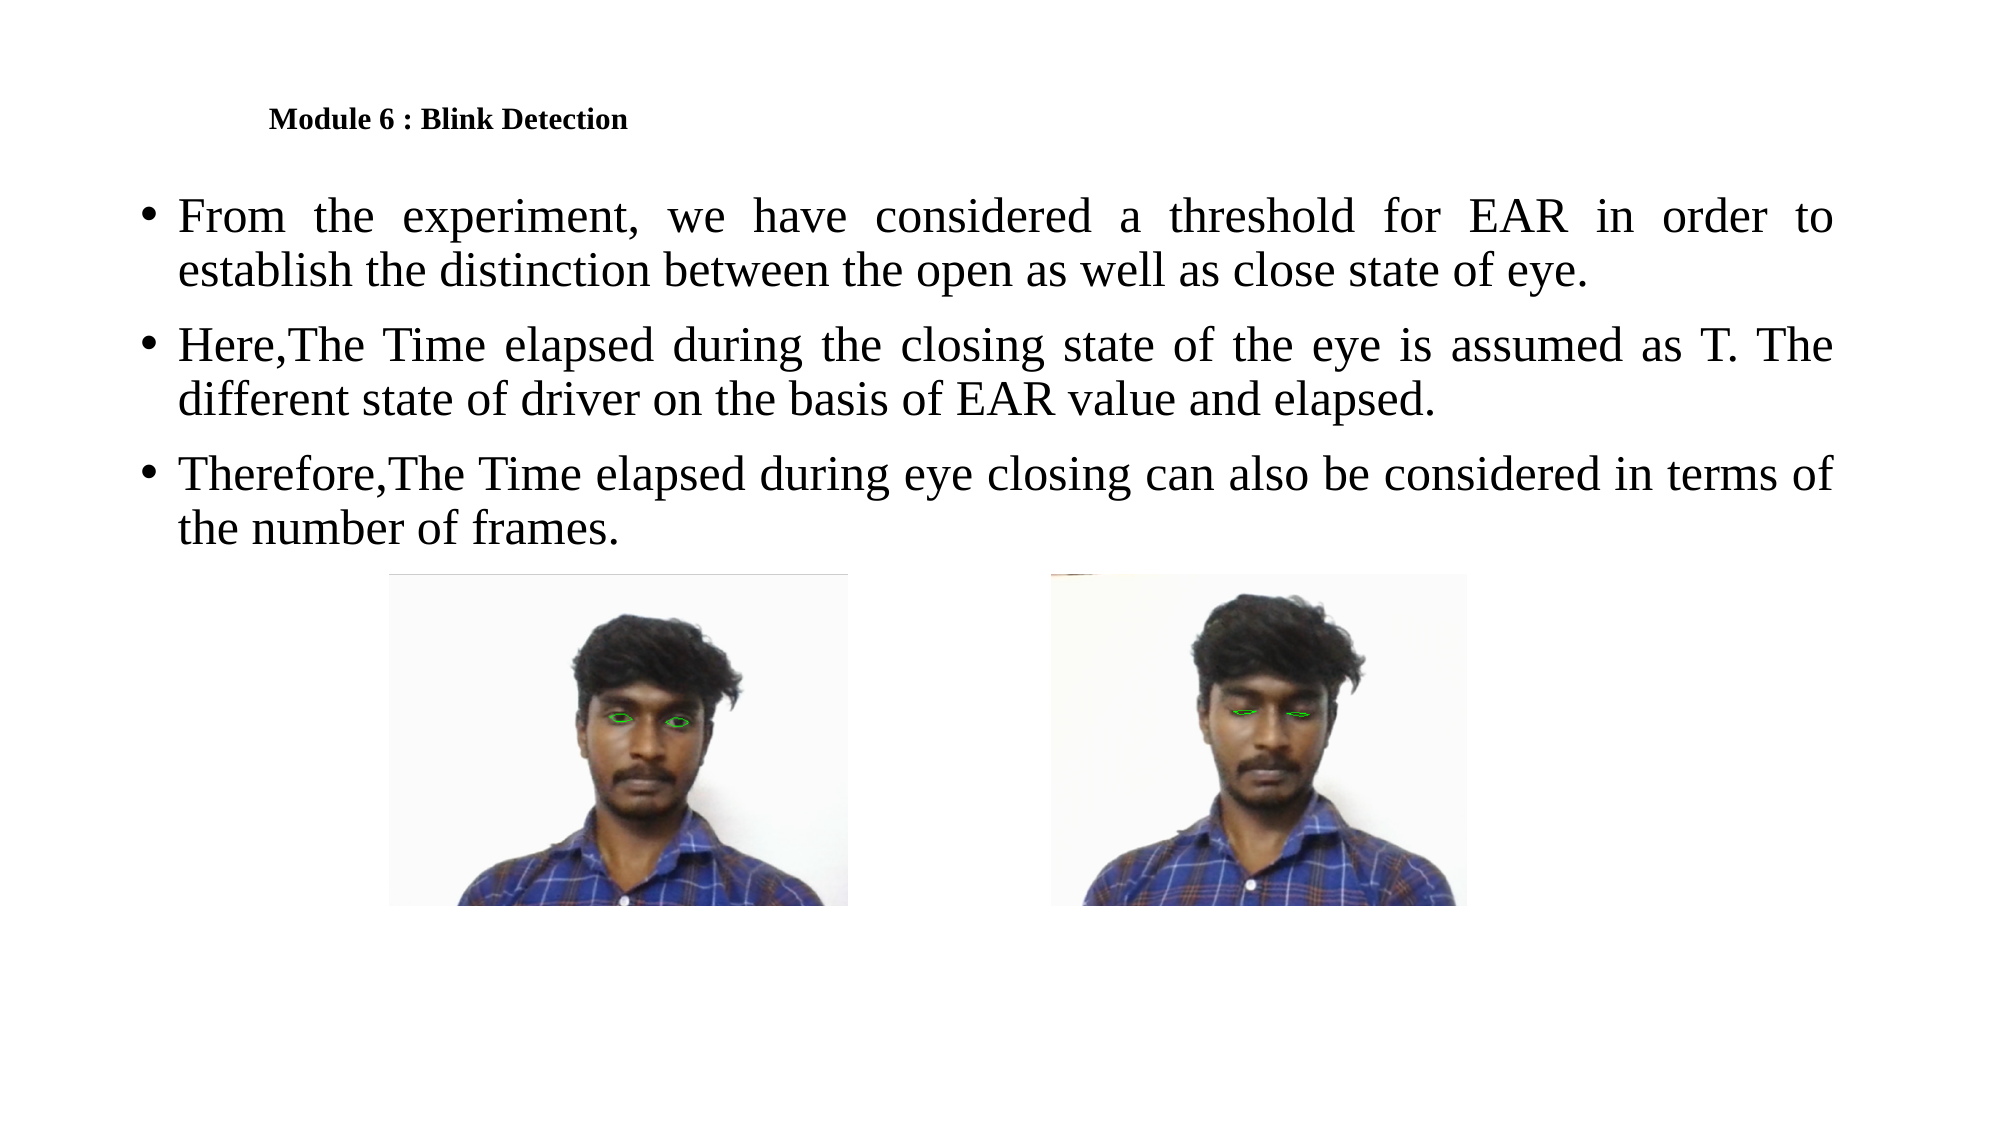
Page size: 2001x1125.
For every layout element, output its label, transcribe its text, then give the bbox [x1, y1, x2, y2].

picture [389, 574, 848, 906]
title Module 6 : Blink Detection [137, 94, 1863, 183]
list From the experiment, we have considered a threshold for EAR in order to establish the distinction between the open as well as close state of eye. Here,The Time elapsed during the closing state of the eye is assumed as T. The different state of driver on the basis of EAR value and elapsed. Therefore,The Time elapsed during eye closing can also be considered in terms of the number of frames. [125, 182, 1851, 896]
picture [1051, 574, 1467, 906]
